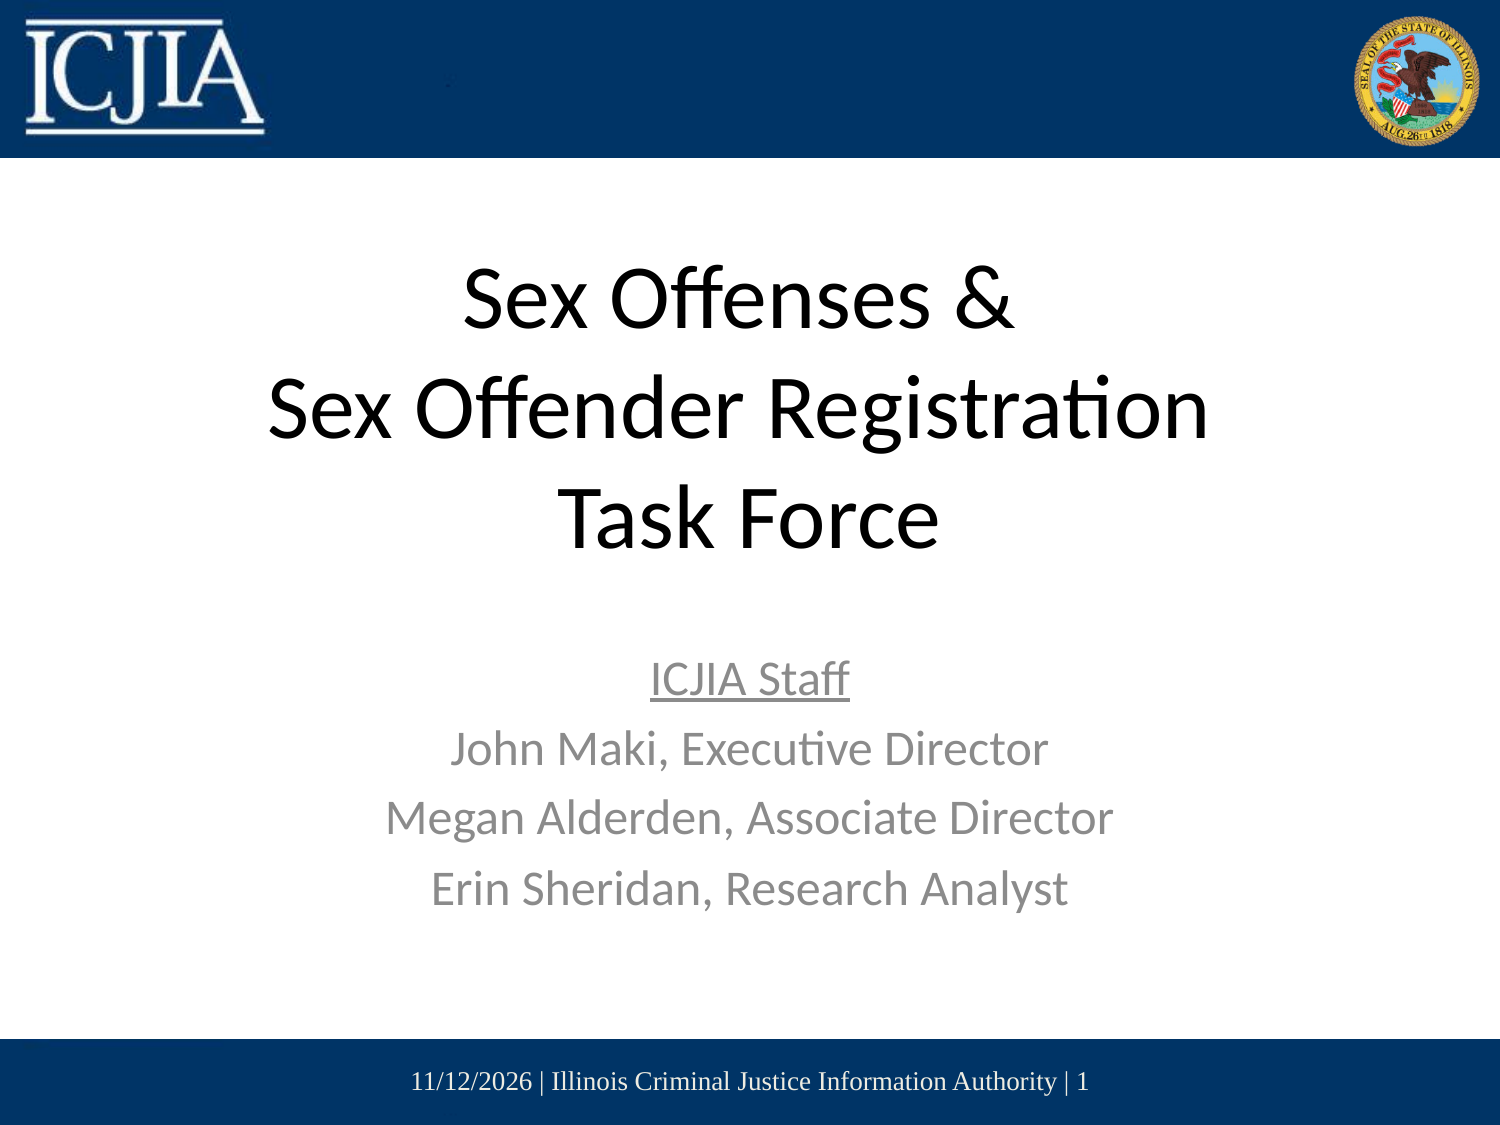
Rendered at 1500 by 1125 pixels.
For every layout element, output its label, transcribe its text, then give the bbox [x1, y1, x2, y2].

footer 6/14/2017 | Illinois Criminal Justice Information Authority | 1 [300, 1050, 1200, 1110]
picture [0, 1039, 1500, 1125]
picture [0, 0, 1500, 158]
title Sex Offenses & Sex Offender Registration Task Force [112, 212, 1388, 591]
subtitle ICJIA Staff John Maki, Executive Director Megan Alderden, Associate Director Erin Sheridan, Research Analyst [225, 637, 1275, 925]
